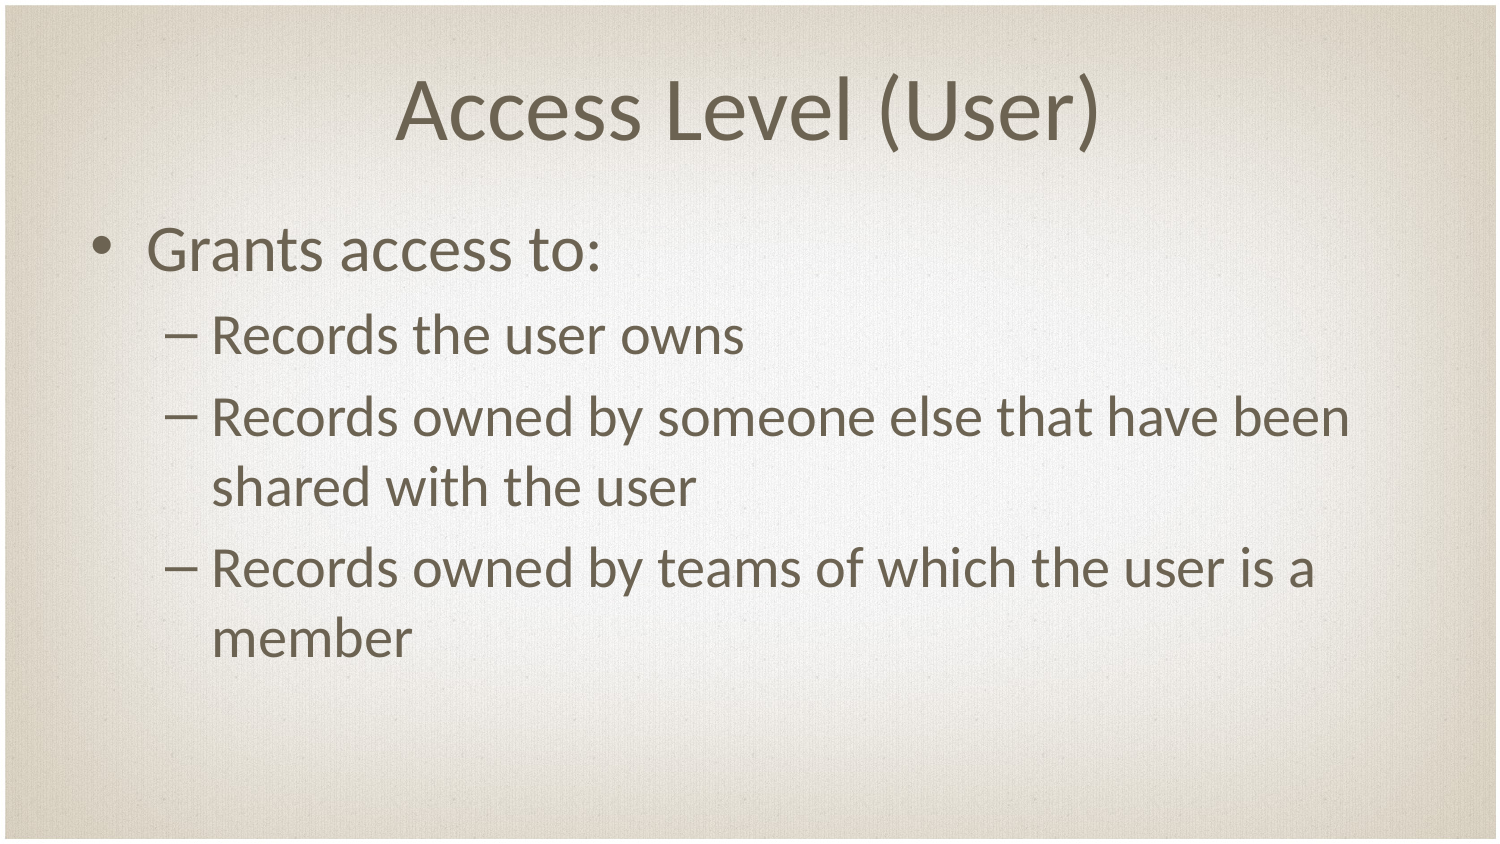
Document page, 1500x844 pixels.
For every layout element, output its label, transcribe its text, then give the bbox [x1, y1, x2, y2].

list Grants access to: Records the user owns Records owned by someone else that have been shared with the user Records owned by teams of which the user is a member [75, 196, 1425, 754]
title Access Level (User) [75, 33, 1425, 175]
picture [0, 0, 1500, 844]
